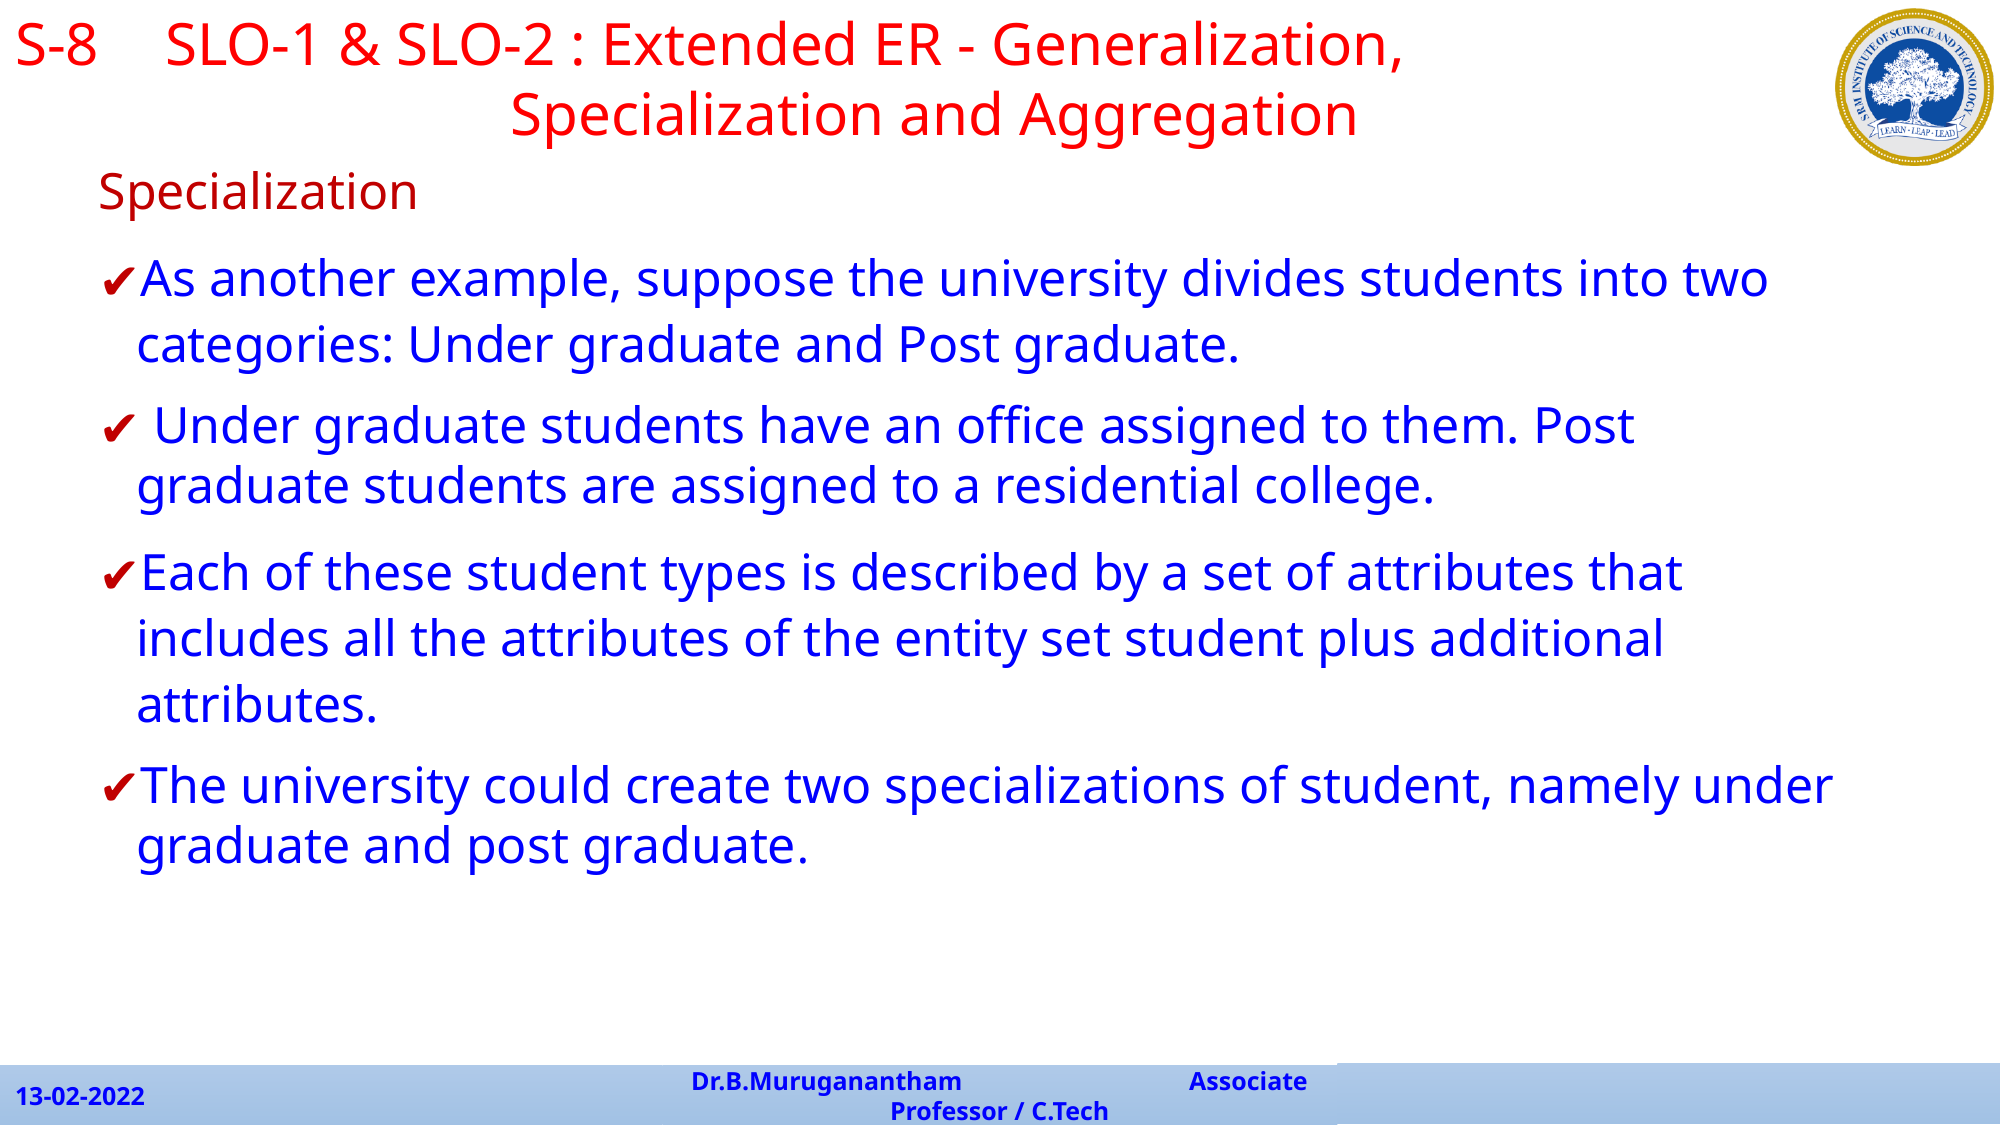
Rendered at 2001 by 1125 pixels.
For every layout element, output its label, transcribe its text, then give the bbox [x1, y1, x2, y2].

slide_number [0, 1065, 662, 1125]
list Specialization As another example, suppose the university divides students into two categories: Under graduate and Post graduate. Under graduate students have an office assigned to them. Post graduate students are assigned to a residential college. Each of these student types is described by a set of attributes that includes all the attributes of the entity set student plus additional attributes. The university could create two specializations of student, namely under graduate and post graduate. [83, 158, 1863, 1050]
text_box S-8 SLO-1 & SLO-2 : Extended ER - Generalization, Specialization and Aggregation [0, 0, 1799, 155]
picture [1835, 8, 1994, 166]
footer Dr.B.Muruganantham Associate Professor / C.Tech [662, 1065, 1338, 1125]
slide_number [1337, 1063, 2000, 1124]
